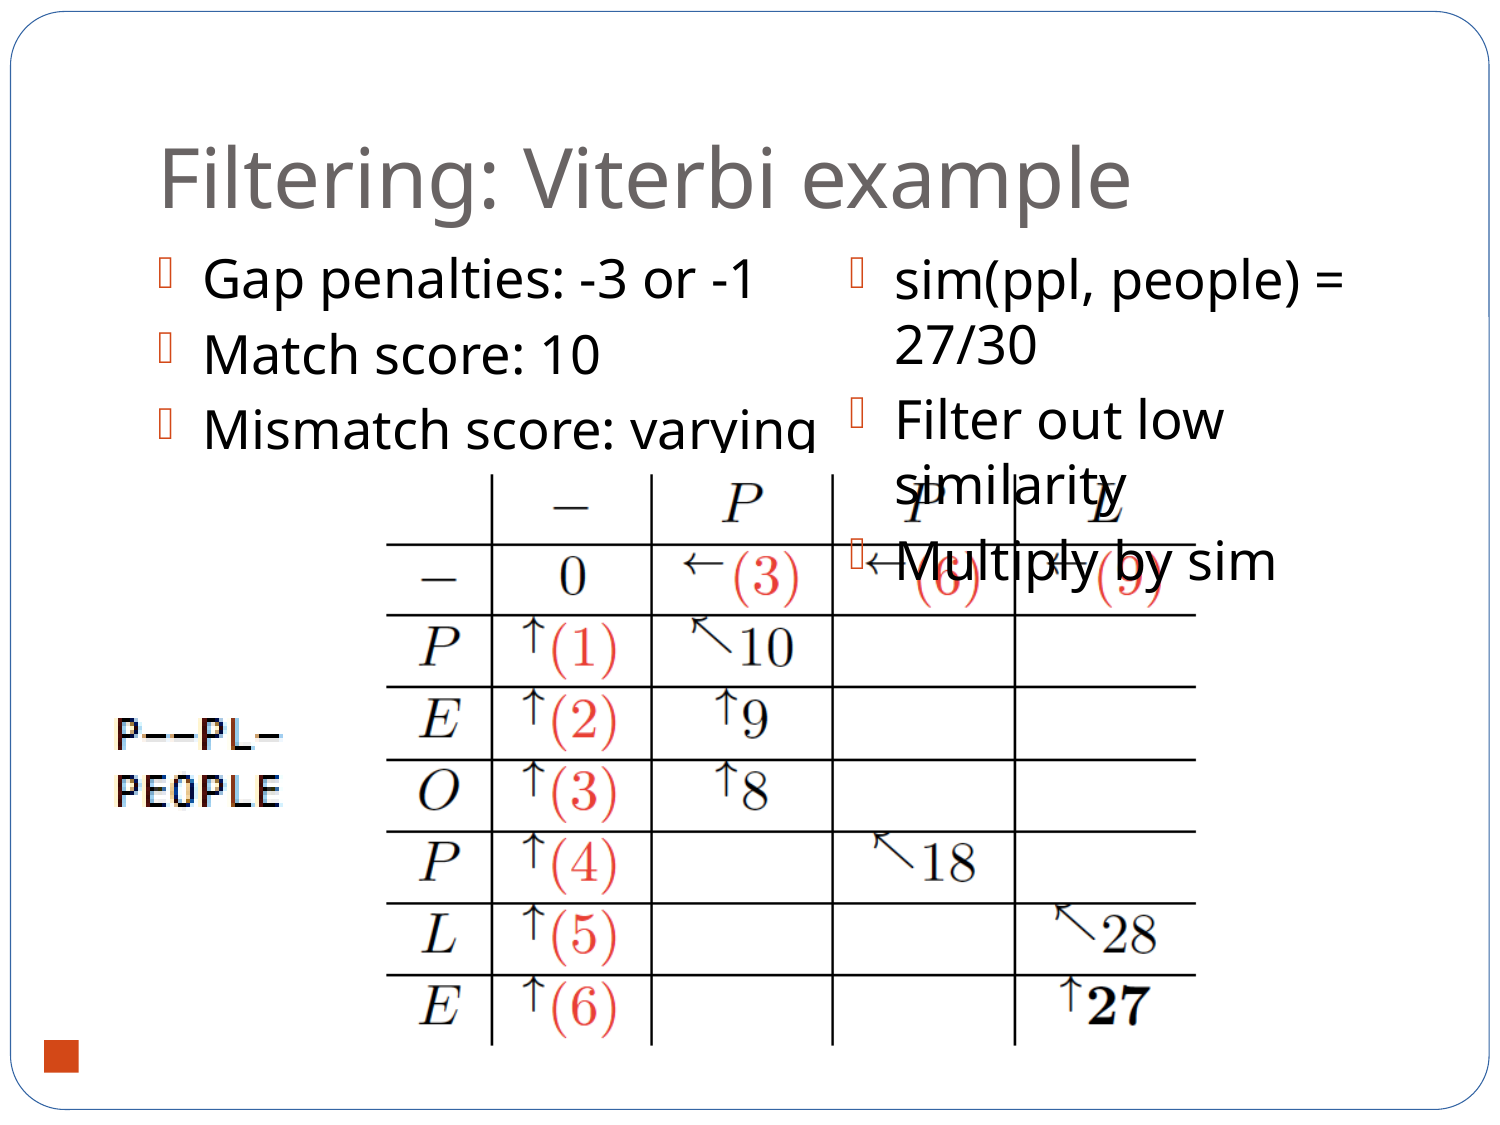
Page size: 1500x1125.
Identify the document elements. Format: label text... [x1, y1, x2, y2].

text_box sim(ppl, people) = 27/30 Filter out low similarity Multiply by sim [841, 237, 1454, 1125]
slide_number [43, 1039, 80, 1074]
picture [350, 453, 1225, 1081]
picture [101, 698, 312, 836]
title Filtering: Viterbi example [149, 0, 1426, 234]
list Gap penalties: -3 or -1 Match score: 10 Mismatch score: varying [149, 236, 1426, 1125]
